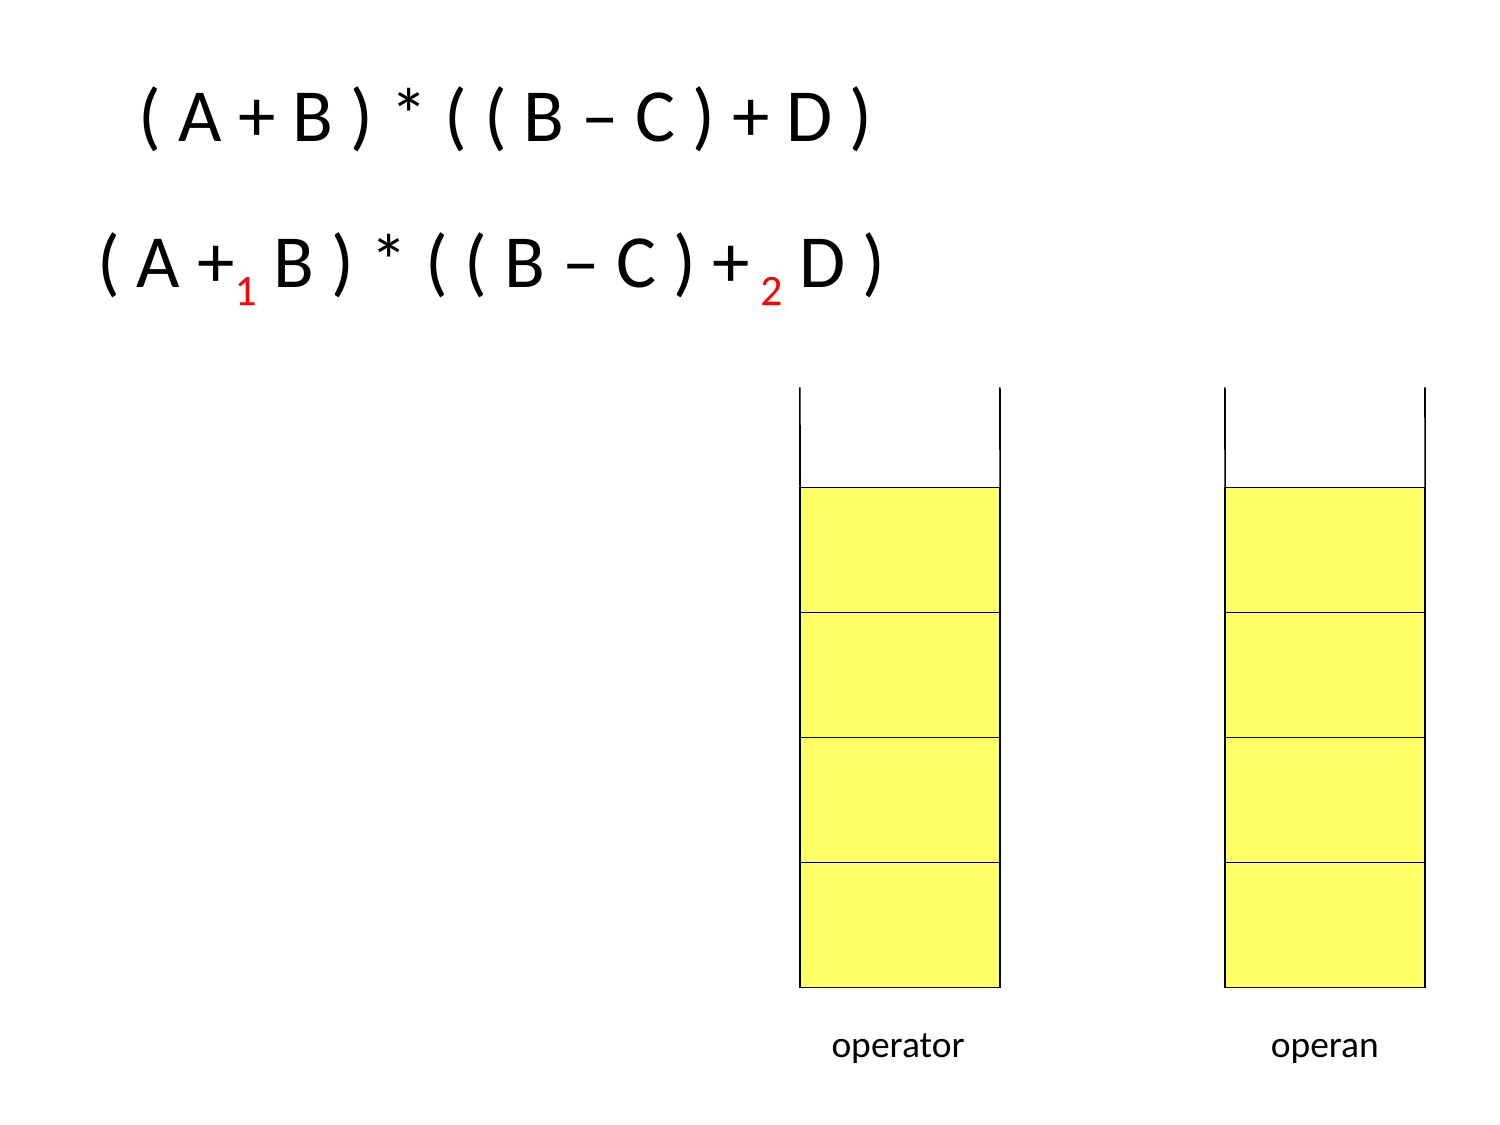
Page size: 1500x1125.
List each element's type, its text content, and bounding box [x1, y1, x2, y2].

text_box [800, 737, 1000, 863]
text_box ( A + B ) * ( ( B – C ) + D ) [123, 58, 906, 164]
text_box [1224, 737, 1425, 863]
text_box ( A +1 B ) * ( ( B – C ) + 2 D ) [82, 204, 918, 322]
text_box [800, 613, 1000, 737]
text_box [800, 863, 1000, 988]
text_box [800, 487, 1000, 613]
text_box [1224, 487, 1425, 613]
text_box [1224, 613, 1425, 737]
text_box [1224, 863, 1425, 988]
text_box operan [1224, 1012, 1425, 1073]
text_box operator [816, 1012, 980, 1073]
